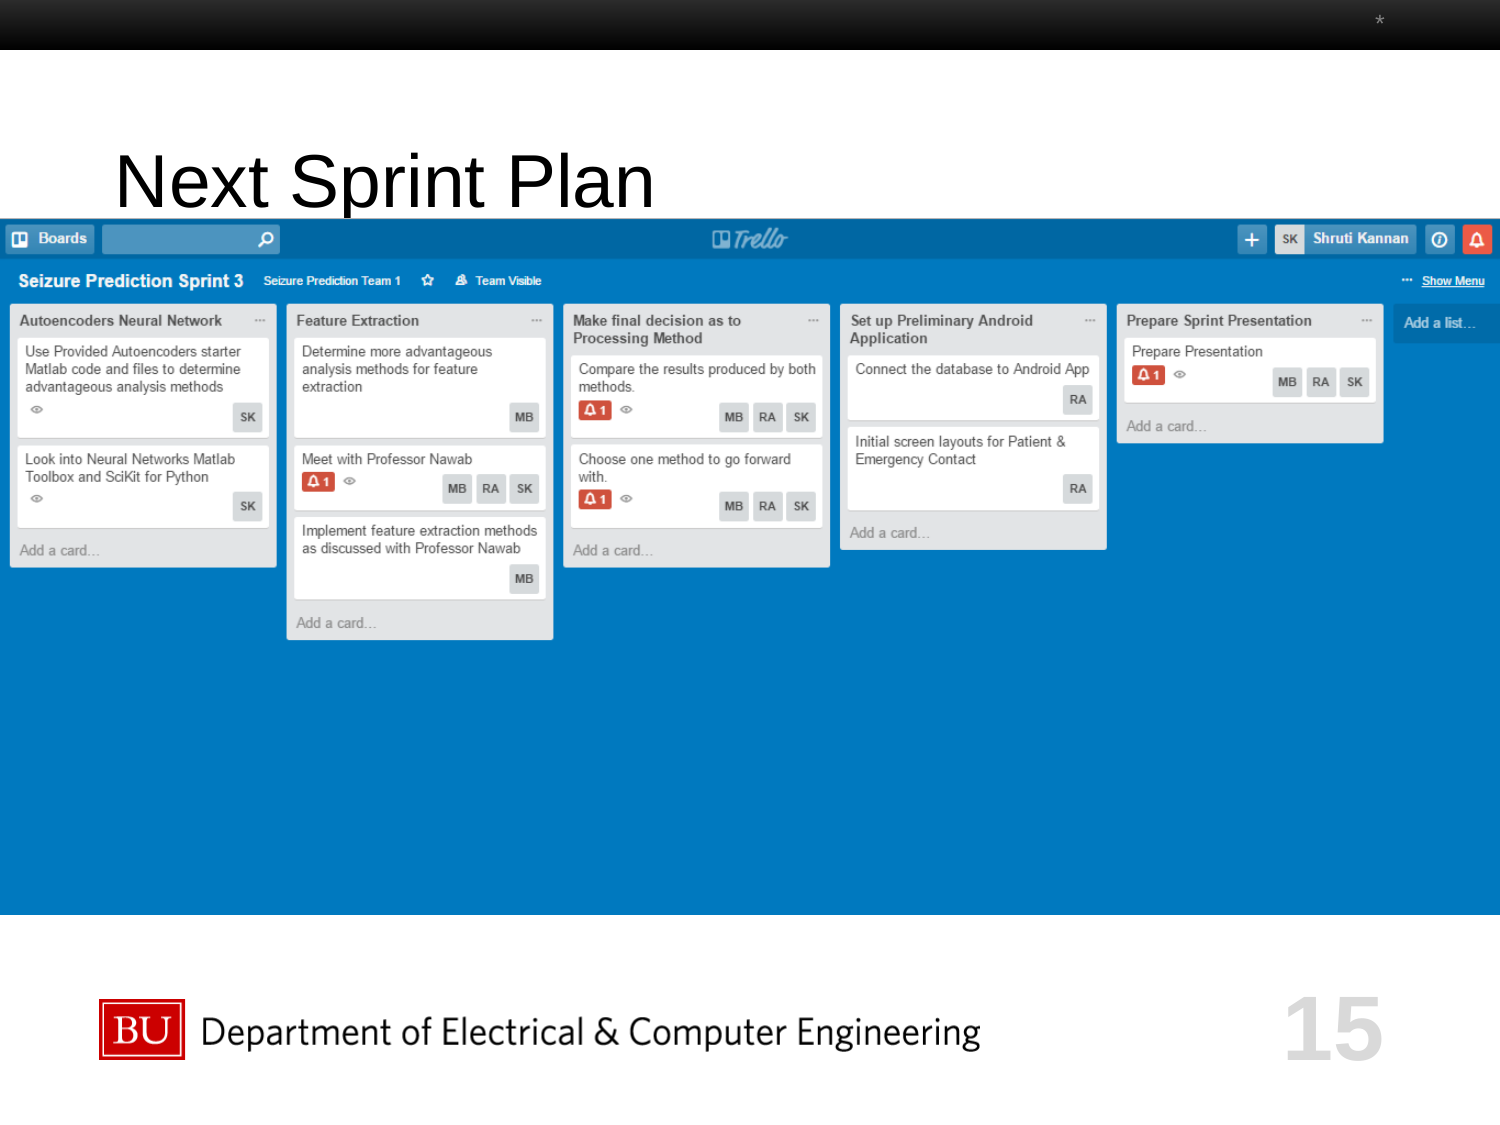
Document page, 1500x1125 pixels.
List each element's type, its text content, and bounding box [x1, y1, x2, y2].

picture [99, 999, 980, 1060]
text_box 15 [1162, 968, 1400, 1081]
picture [0, 217, 1500, 915]
text_box * [1087, 0, 1400, 50]
title Next Sprint Plan [99, 125, 1400, 216]
